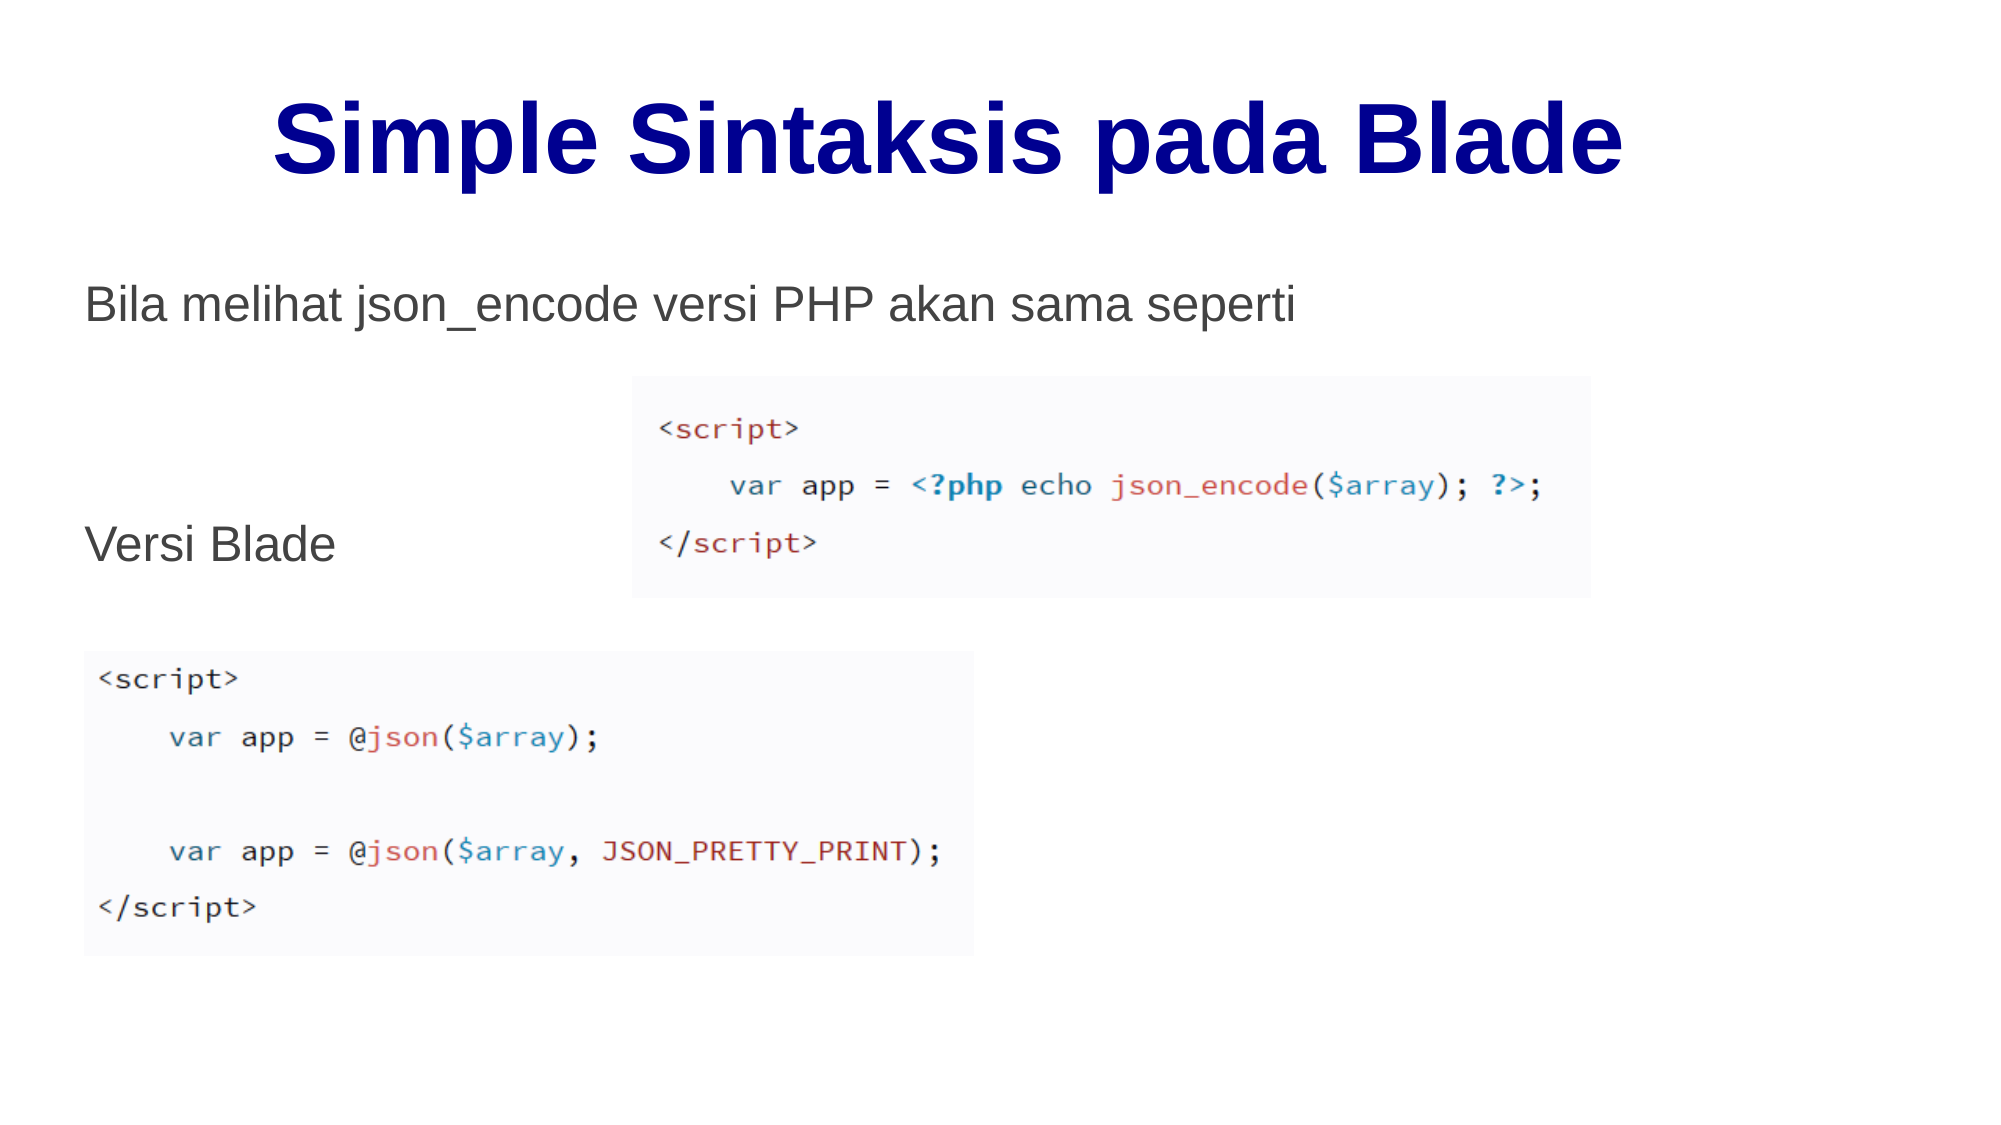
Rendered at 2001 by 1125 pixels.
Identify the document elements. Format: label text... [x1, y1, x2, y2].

title Simple Sintaksis pada Blade [272, 73, 1728, 262]
picture [632, 375, 1591, 599]
list Bila melihat json_encode versi PHP akan sama seperti Versi Blade [84, 271, 1916, 910]
picture [84, 651, 974, 957]
